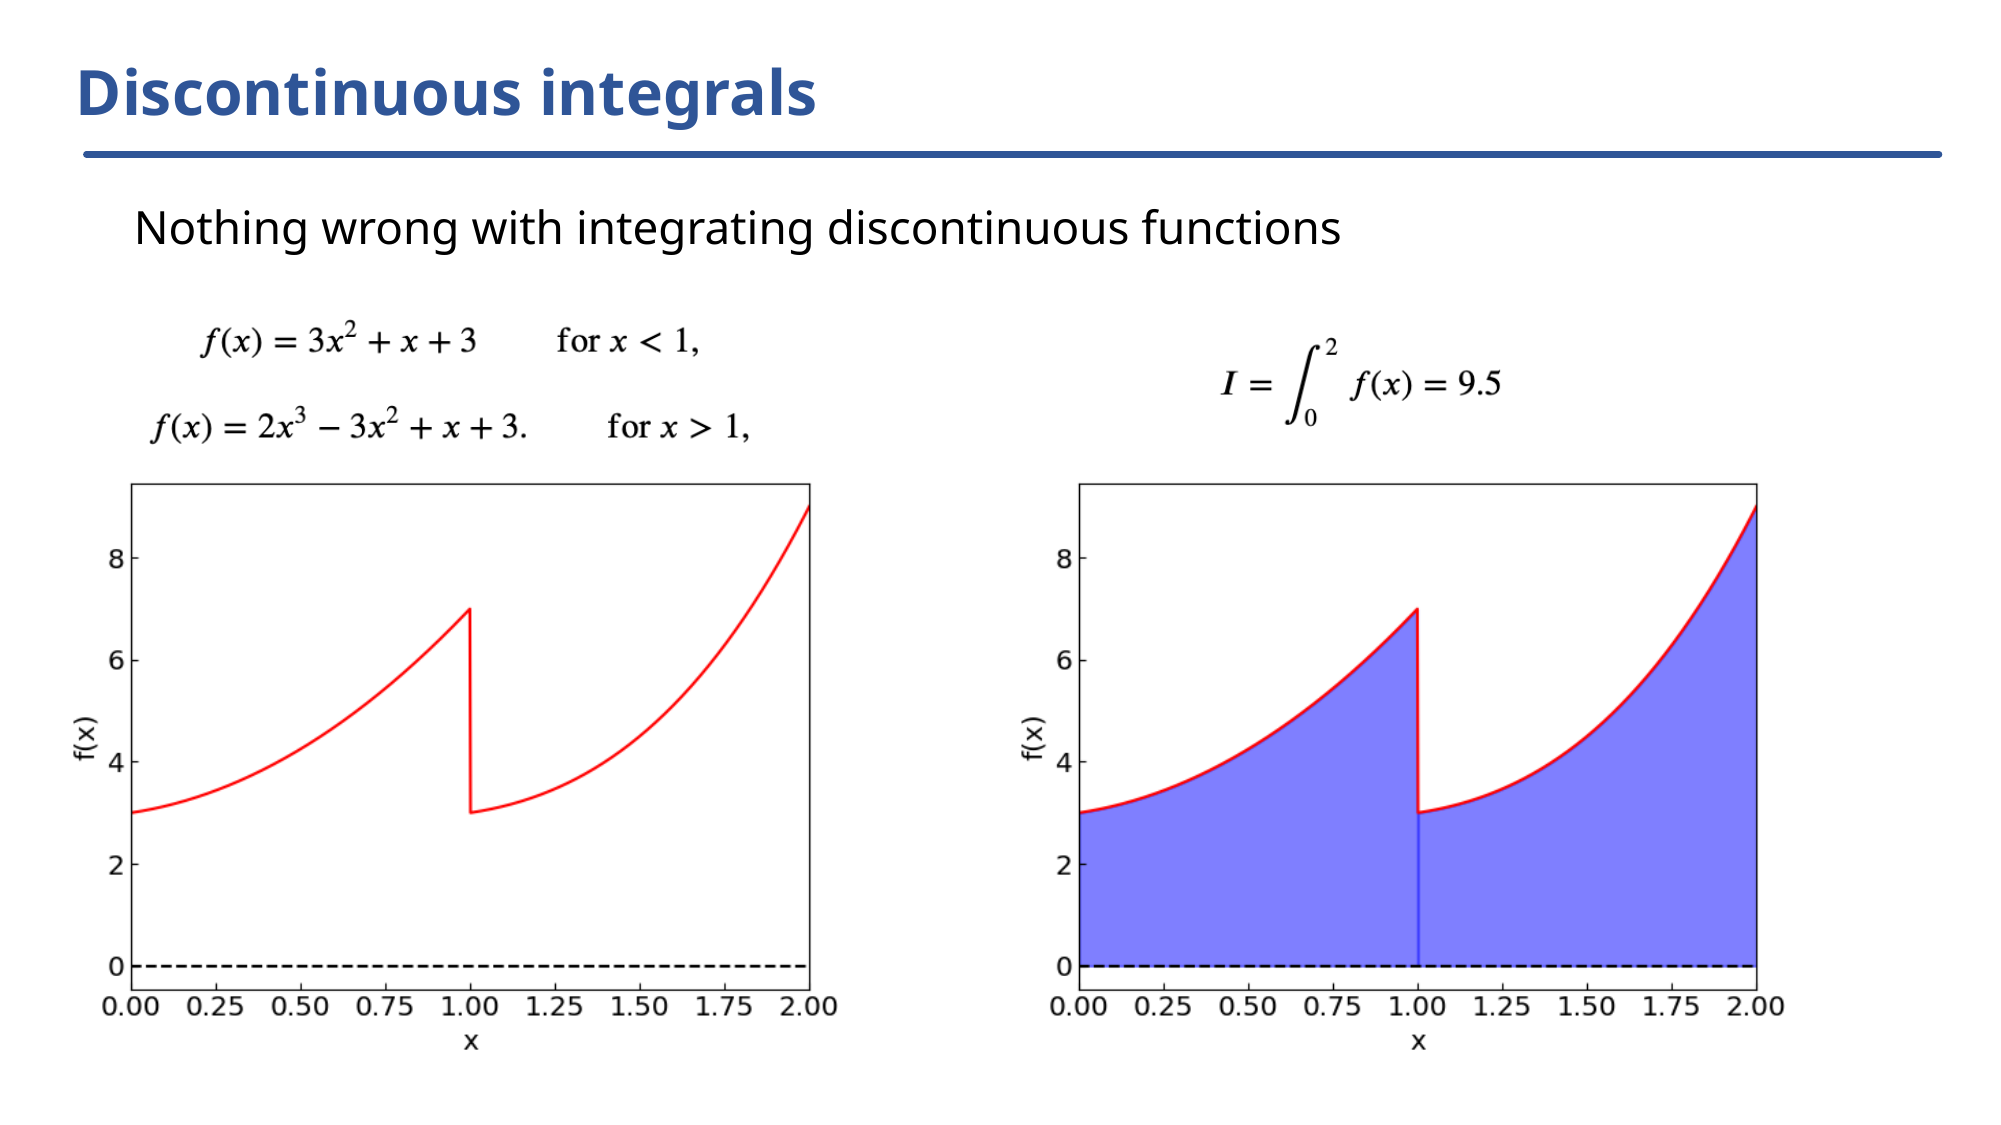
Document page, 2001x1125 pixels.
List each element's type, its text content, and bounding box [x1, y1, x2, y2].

picture [60, 293, 853, 1069]
picture [1199, 311, 1521, 453]
text_box Nothing wrong with integrating discontinuous functions [119, 191, 1361, 261]
title Discontinuous integrals [60, 0, 1940, 192]
picture [1008, 470, 1800, 1069]
